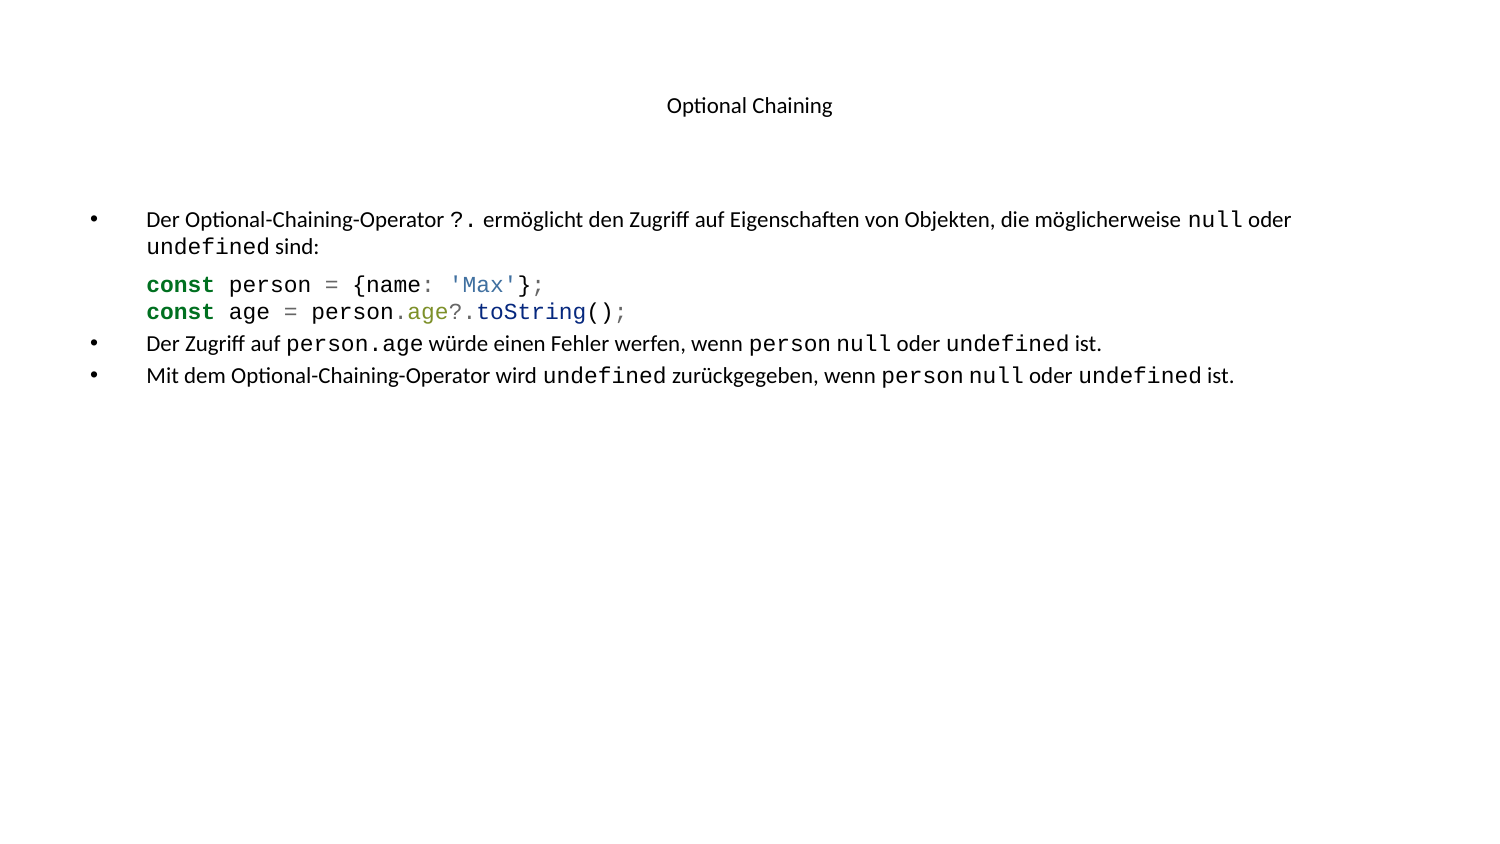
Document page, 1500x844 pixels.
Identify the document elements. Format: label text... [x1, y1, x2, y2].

title Optional Chaining [75, 33, 1425, 175]
list Der Optional-Chaining-Operator ?. ermöglicht den Zugriff auf Eigenschaften von Objekten, die möglicherweise null oder undefined sind: const person = {name: 'Max'}; const age = person.age?.toString(); Der Zugriff auf person.age würde einen Fehler werfen, wenn person null oder undefined ist. Mit dem Optional-Chaining-Operator wird undefined zurückgegeben, wenn person null oder undefined ist. [75, 196, 1425, 754]
